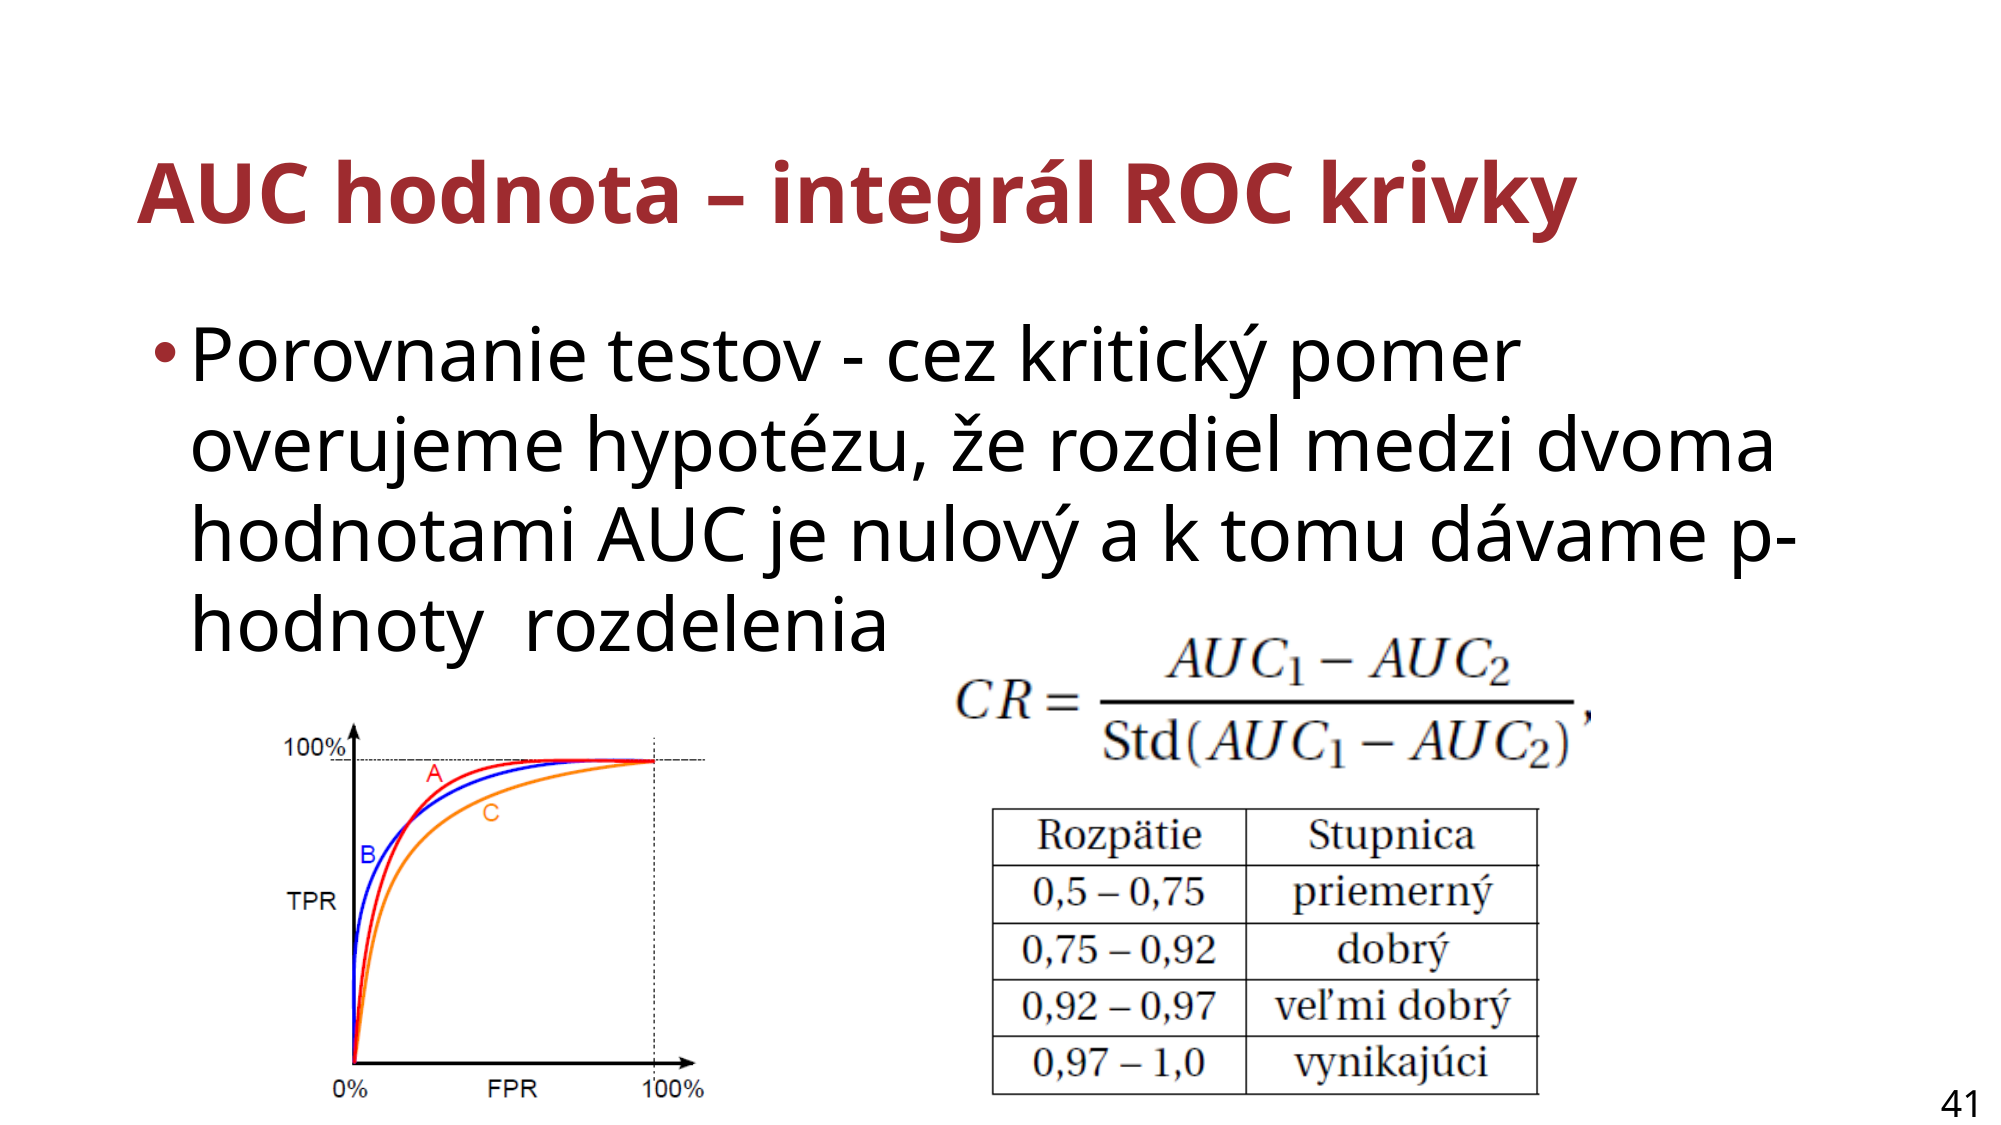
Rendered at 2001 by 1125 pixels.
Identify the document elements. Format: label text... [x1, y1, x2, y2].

picture [940, 618, 1591, 783]
title AUC hodnota – integrál ROC krivky [137, 116, 1717, 278]
picture [971, 785, 1560, 1125]
picture [253, 696, 729, 1125]
